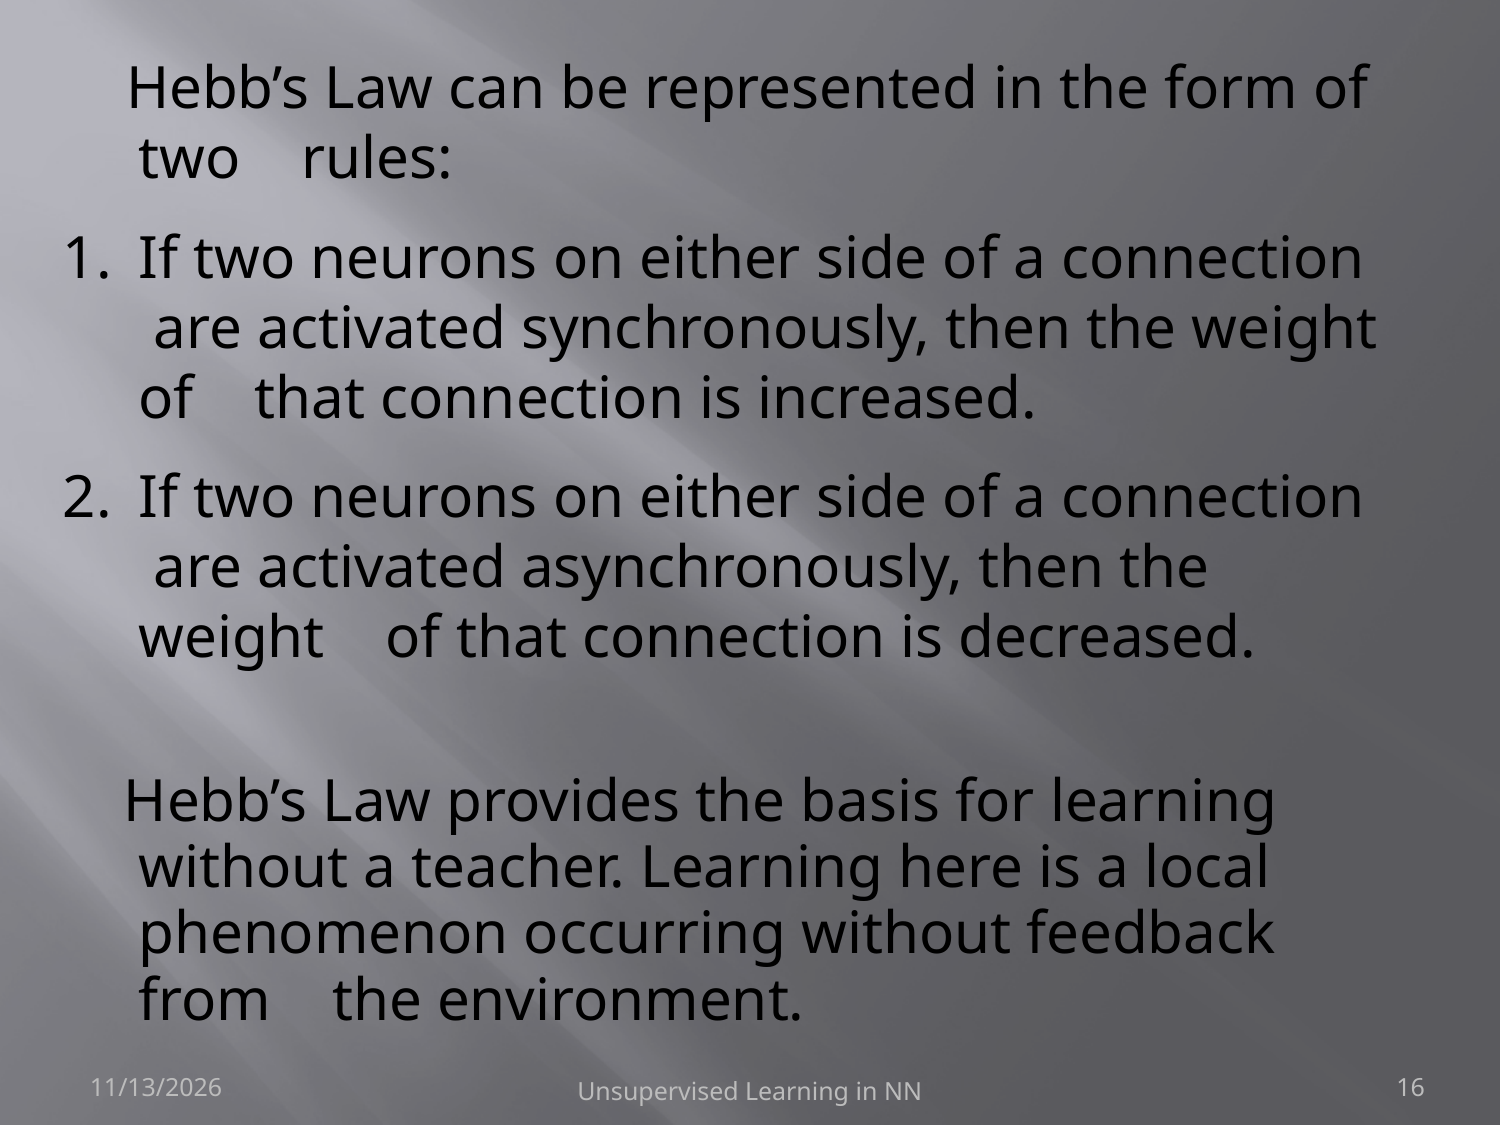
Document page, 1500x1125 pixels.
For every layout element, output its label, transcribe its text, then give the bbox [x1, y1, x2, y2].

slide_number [75, 1052, 425, 1113]
footer Unsupervised Learning in NN [512, 1052, 988, 1113]
text_box Hebb’s Law can be represented in the form of two rules: If two neurons on either side of a connection are activated synchronously, then the weight of that connection is increased. If two neurons on either side of a connection are activated asynchronously, then the weight of that connection is decreased. Hebb’s Law provides the basis for learning without a teacher. Learning here is a local phenomenon occurring without feedback from the environment. [48, 38, 1424, 1042]
slide_number 16 [1299, 1052, 1425, 1113]
